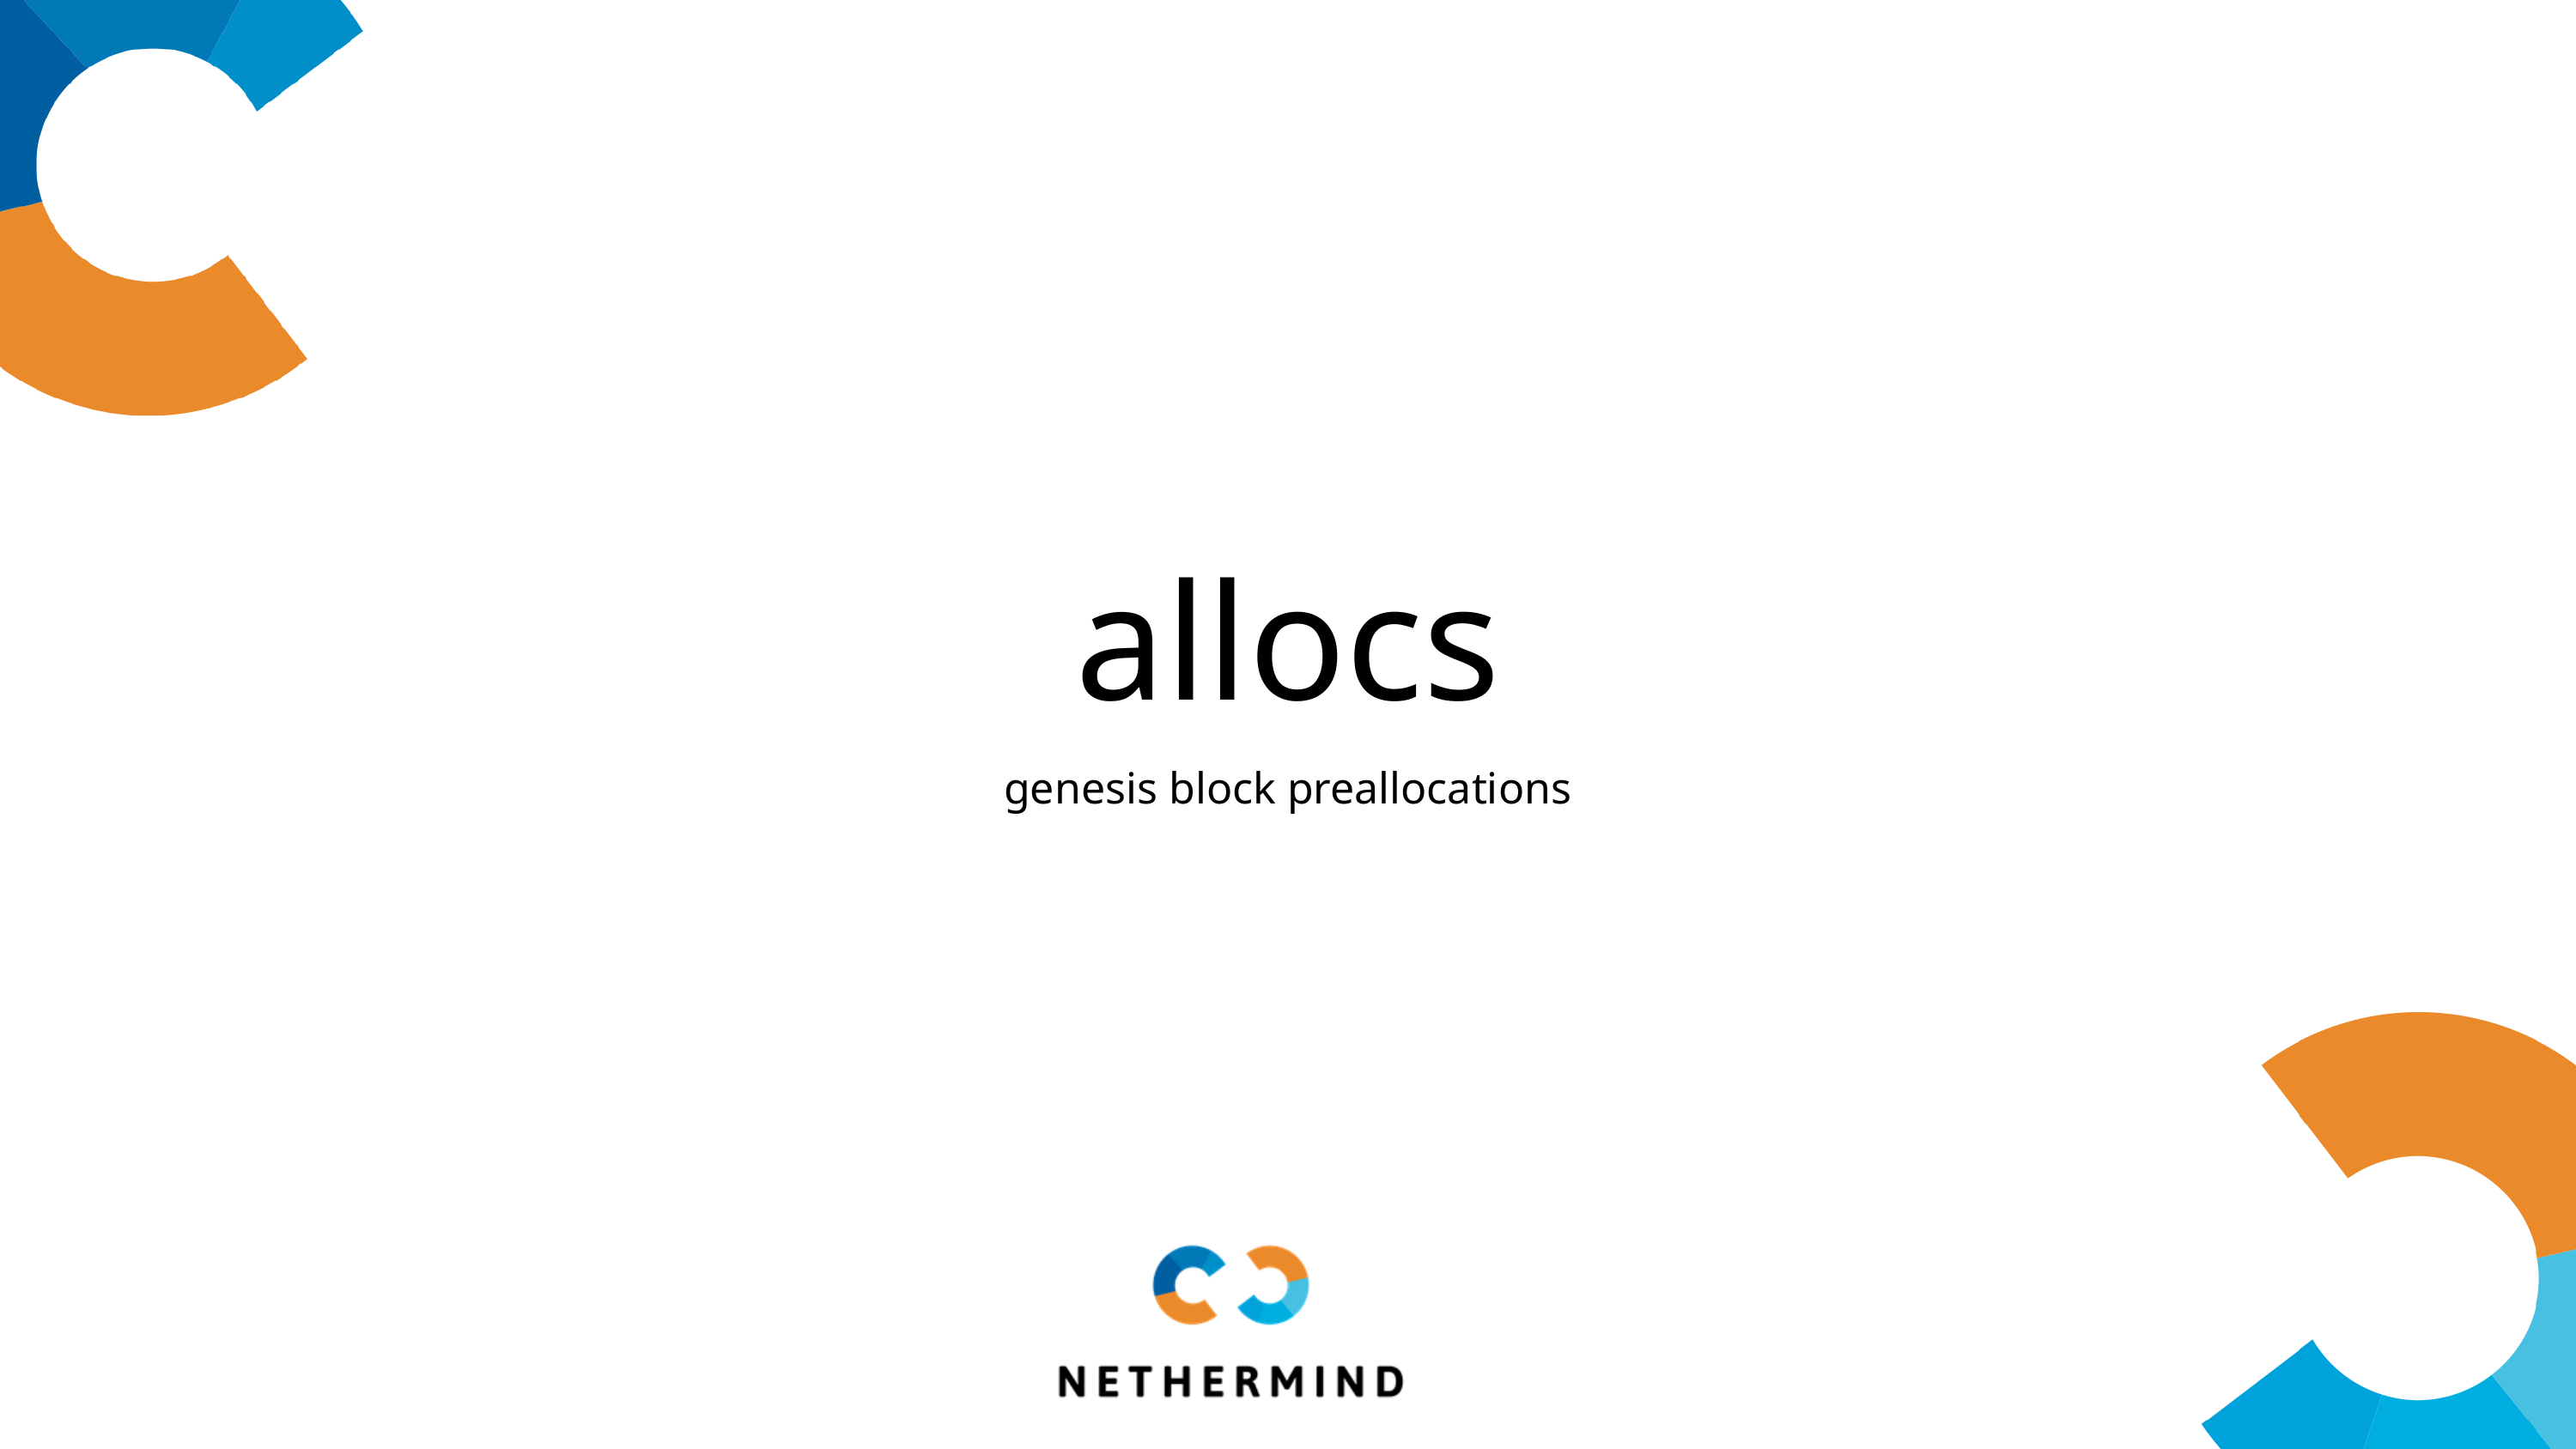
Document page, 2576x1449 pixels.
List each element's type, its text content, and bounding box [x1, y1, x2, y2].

picture [0, 0, 456, 451]
picture [1049, 1194, 1430, 1449]
subtitle genesis block preallocations [322, 761, 2254, 1111]
picture [2181, 976, 2576, 1449]
title allocs [322, 237, 2254, 742]
